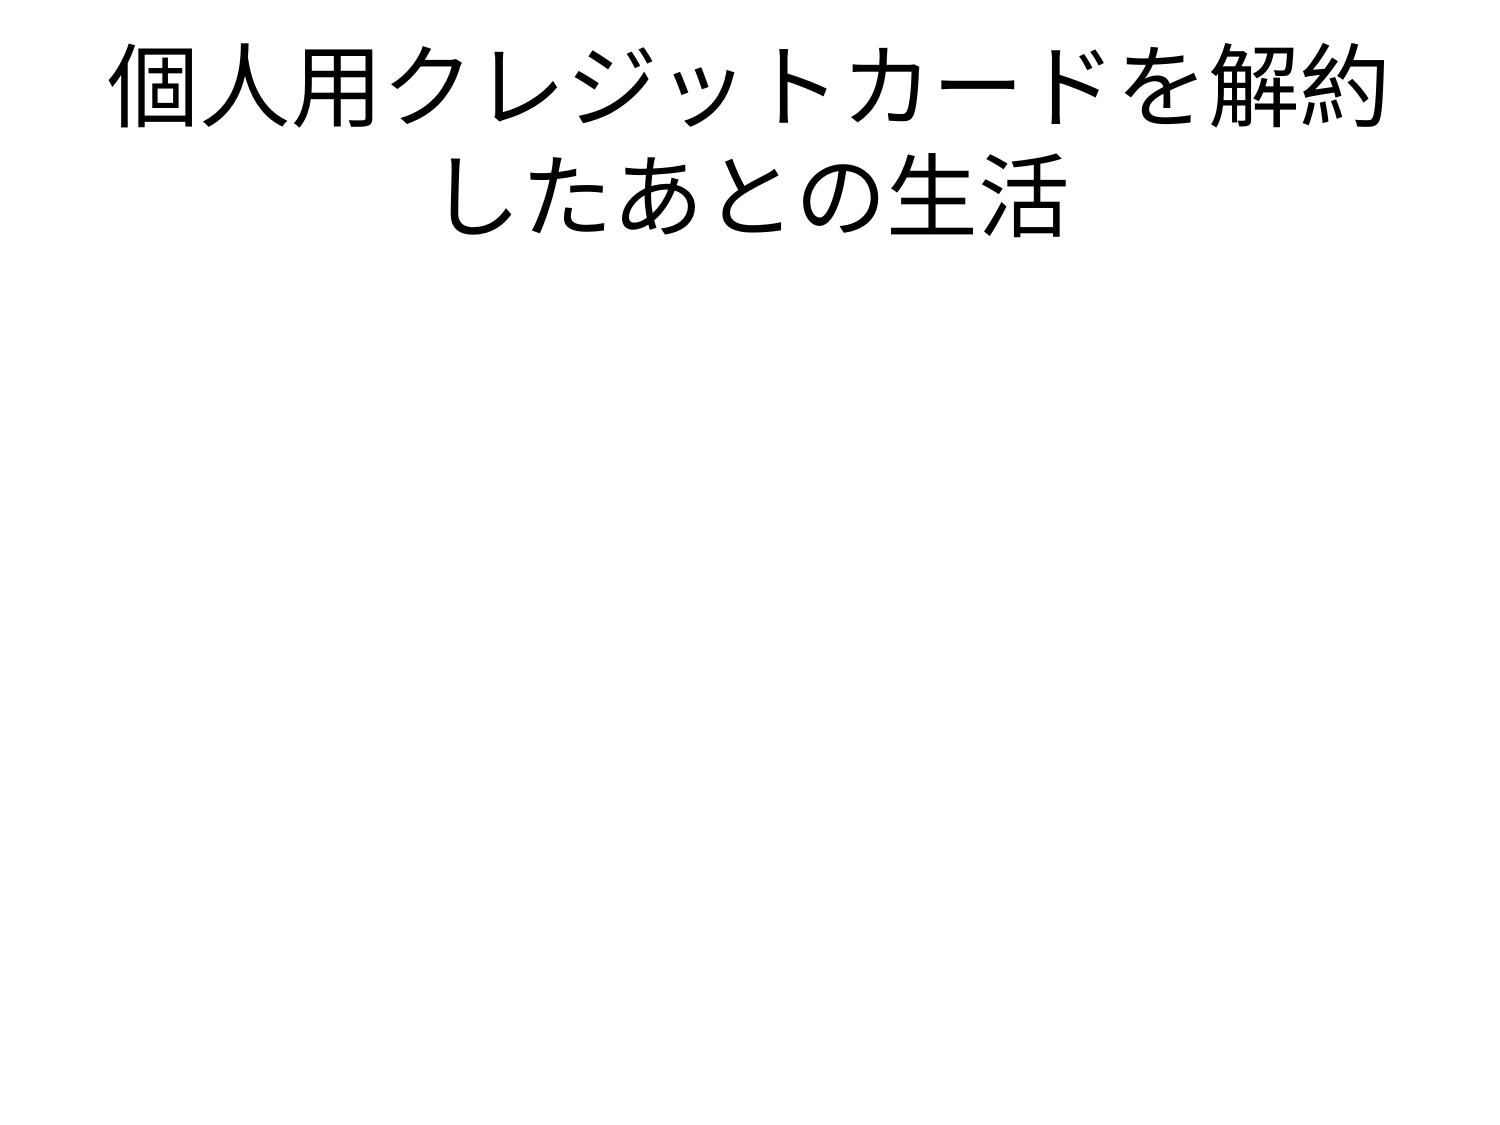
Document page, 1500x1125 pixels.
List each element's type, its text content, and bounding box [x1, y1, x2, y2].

title 個人用クレジットカードを解約したあとの生活 [75, 45, 1425, 233]
